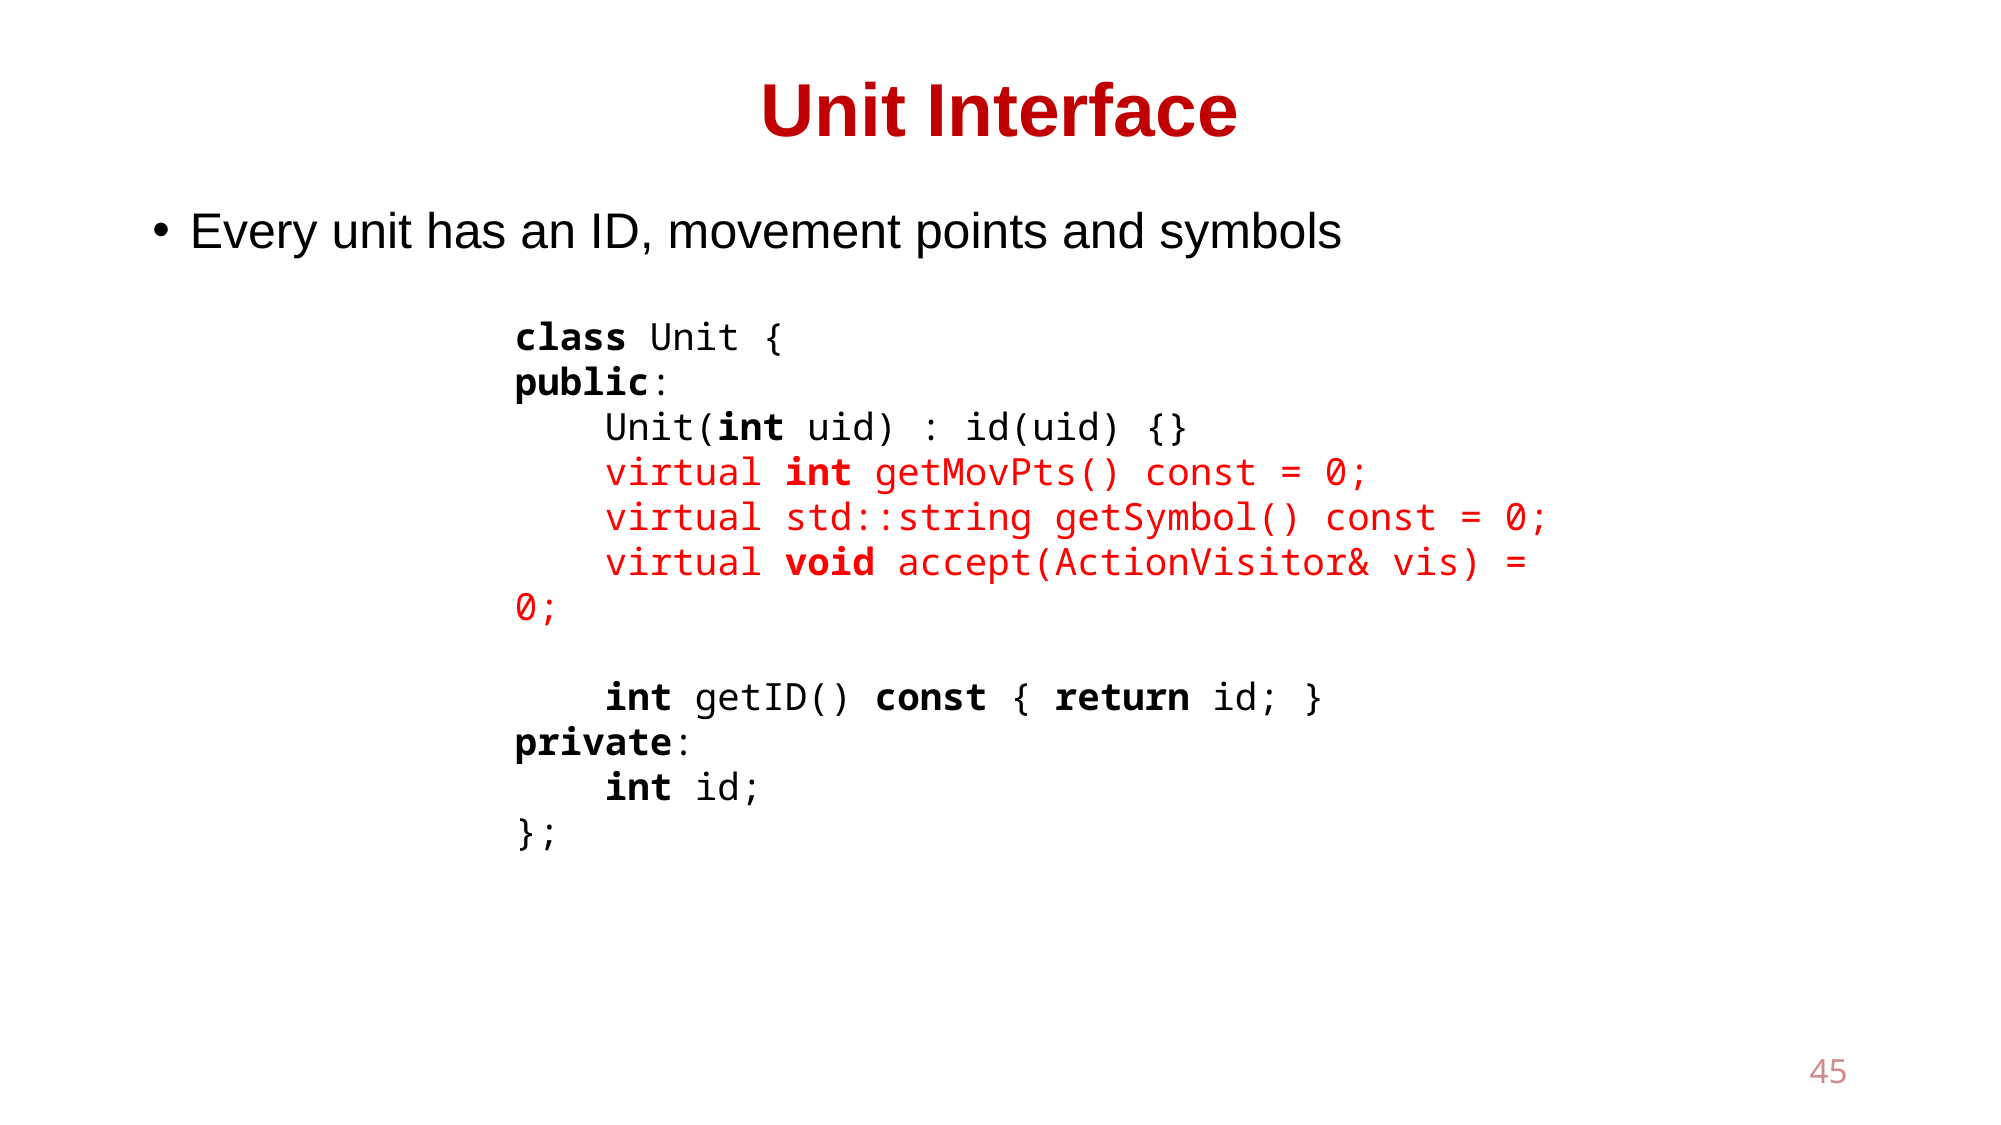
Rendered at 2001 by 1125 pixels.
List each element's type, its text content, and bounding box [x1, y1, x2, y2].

text_box class Unit { public: Unit(int uid) : id(uid) {} virtual int getMovPts() const = 0; virtual std::string getSymbol() const = 0; virtual void accept(ActionVisitor& vis) = 0; int getID() const { return id; } private: int id; }; [500, 305, 1606, 861]
list Every unit has an ID, movement points and symbols [137, 197, 1863, 1025]
title Unit Interface [137, 59, 1863, 166]
slide_number 45 [1412, 1042, 1863, 1103]
